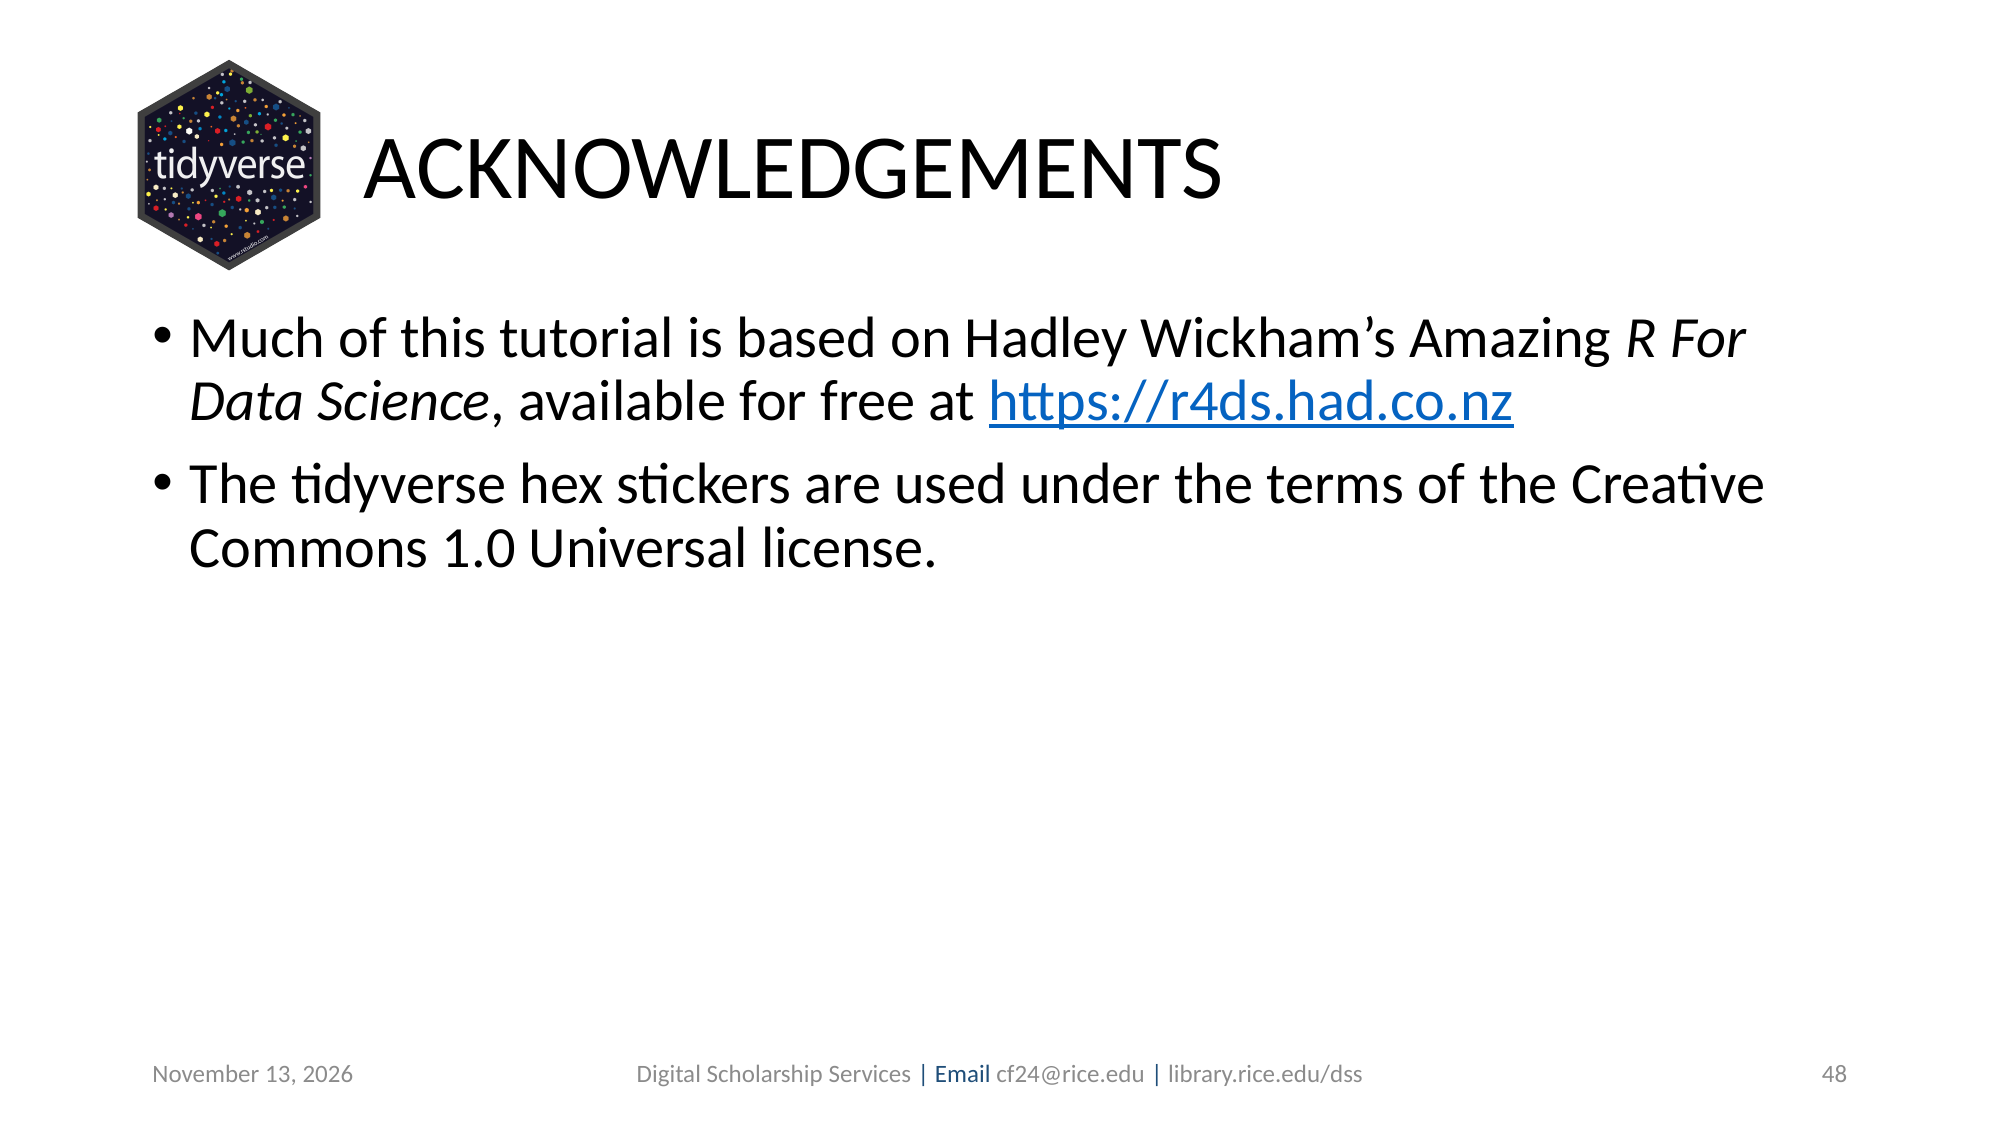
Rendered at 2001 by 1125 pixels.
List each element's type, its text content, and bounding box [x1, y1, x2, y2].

title ACKNOWLEDGEMENTS [348, 59, 1863, 278]
list Much of this tutorial is based on Hadley Wickham’s Amazing R For Data Science, available for free at https://r4ds.had.co.nz The tidyverse hex stickers are used under the terms of the Creative Commons 1.0 Universal license. [137, 299, 1863, 1014]
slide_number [137, 1042, 587, 1103]
picture [137, 59, 321, 271]
footer Digital Scholarship Services | Email cf24@rice.edu | library.rice.edu/dss [587, 1042, 1412, 1103]
slide_number 48 [1412, 1042, 1863, 1103]
